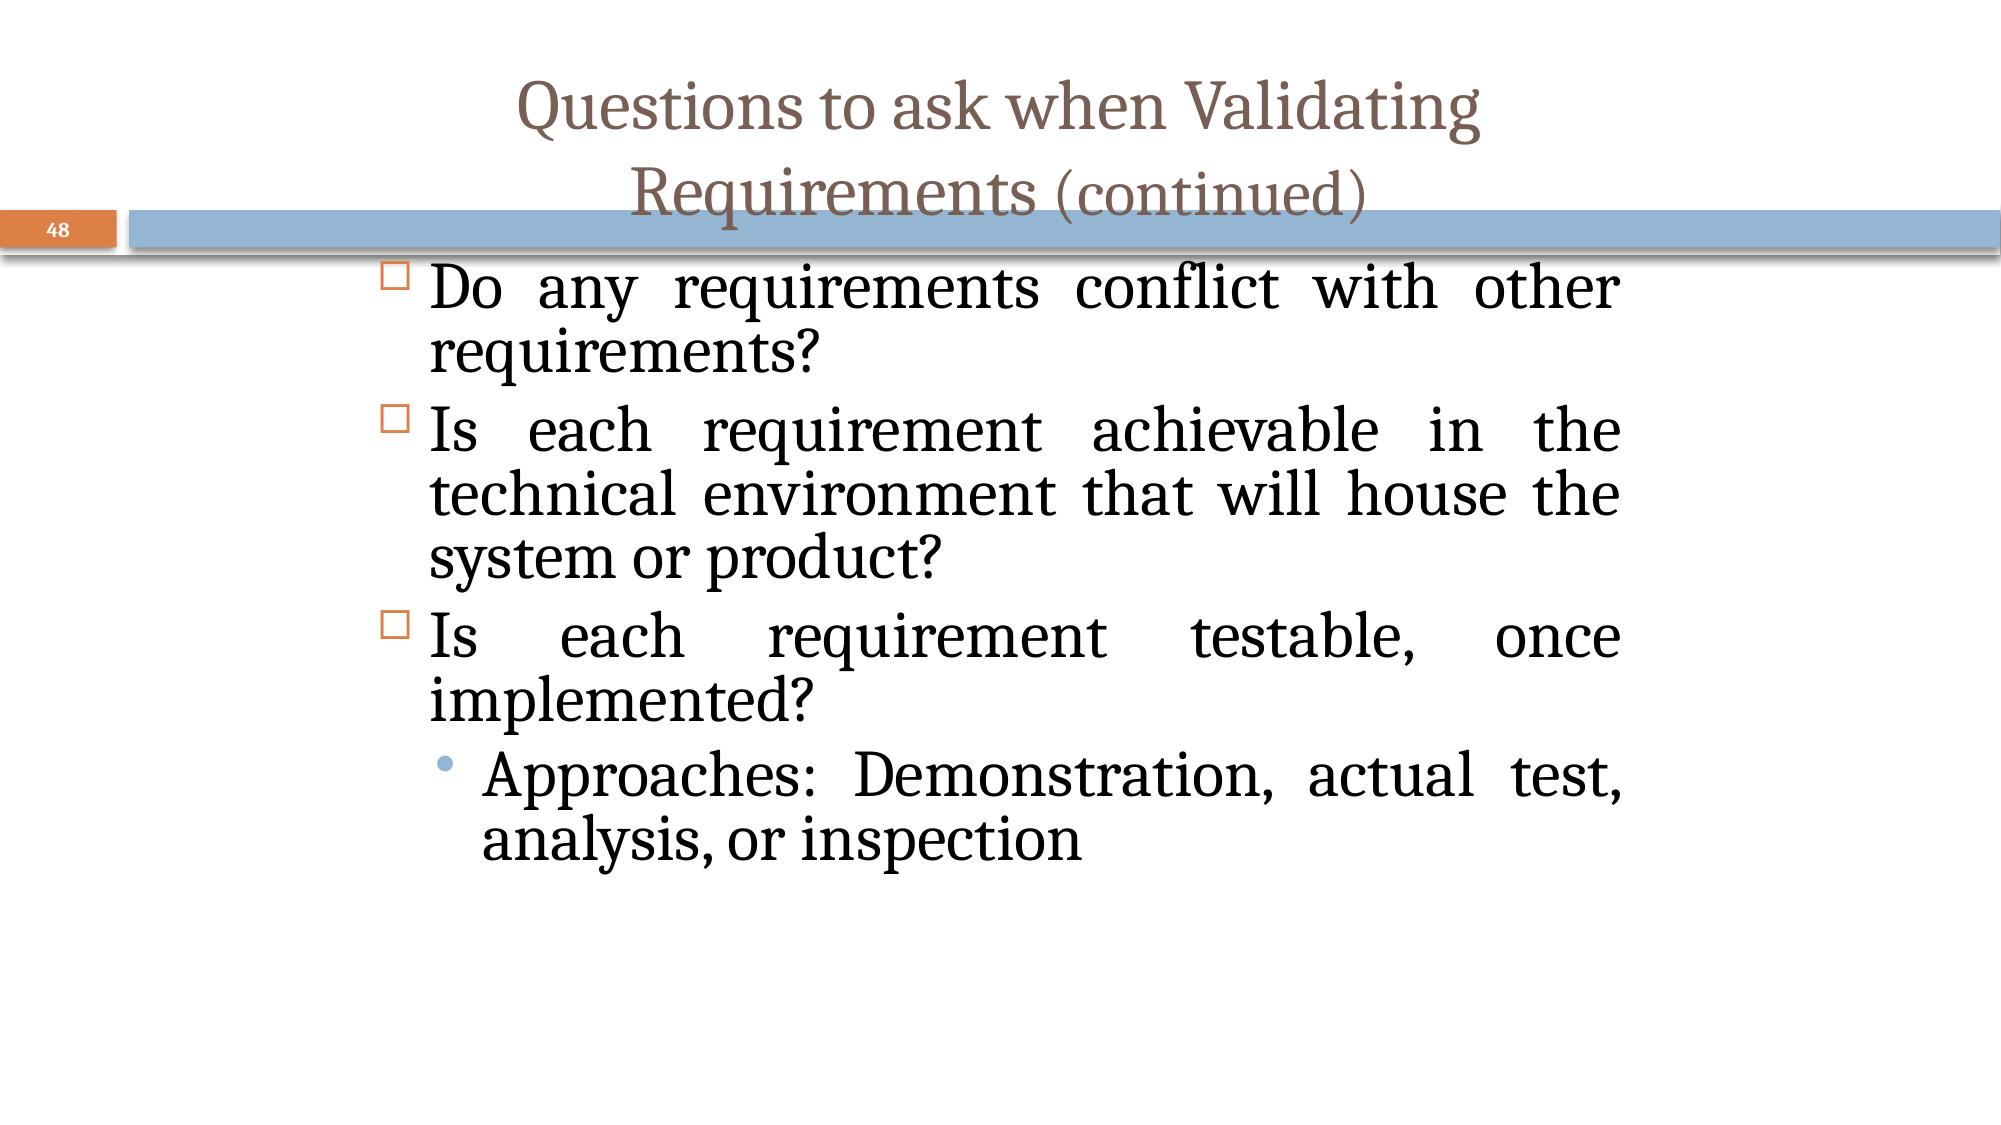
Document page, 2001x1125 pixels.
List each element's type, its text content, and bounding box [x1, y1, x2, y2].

title Questions to ask when Validating Requirements (continued) [362, 50, 1638, 238]
slide_number 48 [0, 208, 117, 249]
list Do any requirements conflict with other requirements? Is each requirement achievable in the technical environment that will house the system or product? Is each requirement testable, once implemented? Approaches: Demonstration, actual test, analysis, or inspection [362, 249, 1638, 1000]
